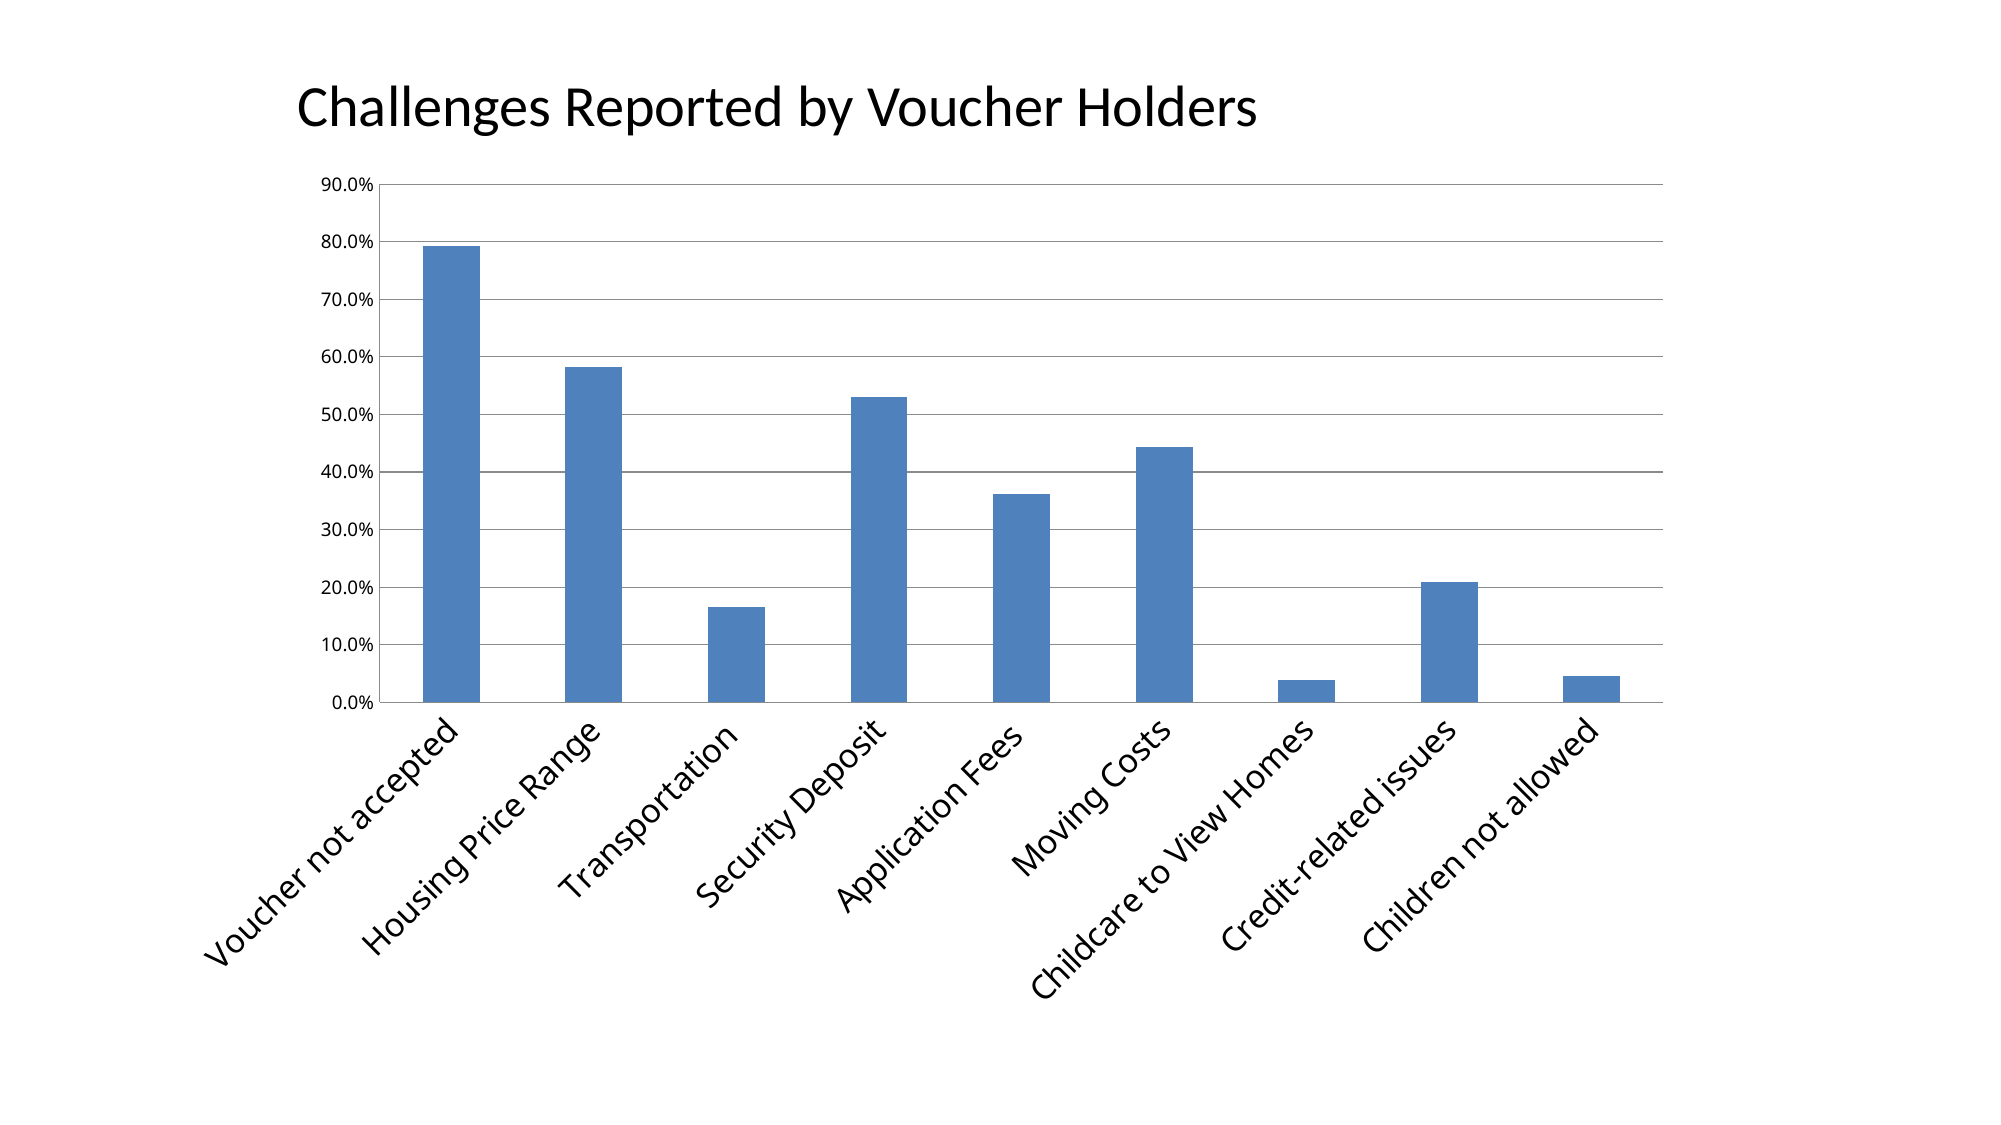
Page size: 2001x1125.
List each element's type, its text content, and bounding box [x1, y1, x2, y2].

chart [48, 162, 1679, 1065]
text_box Challenges Reported by Voucher Holders [282, 60, 1735, 146]
